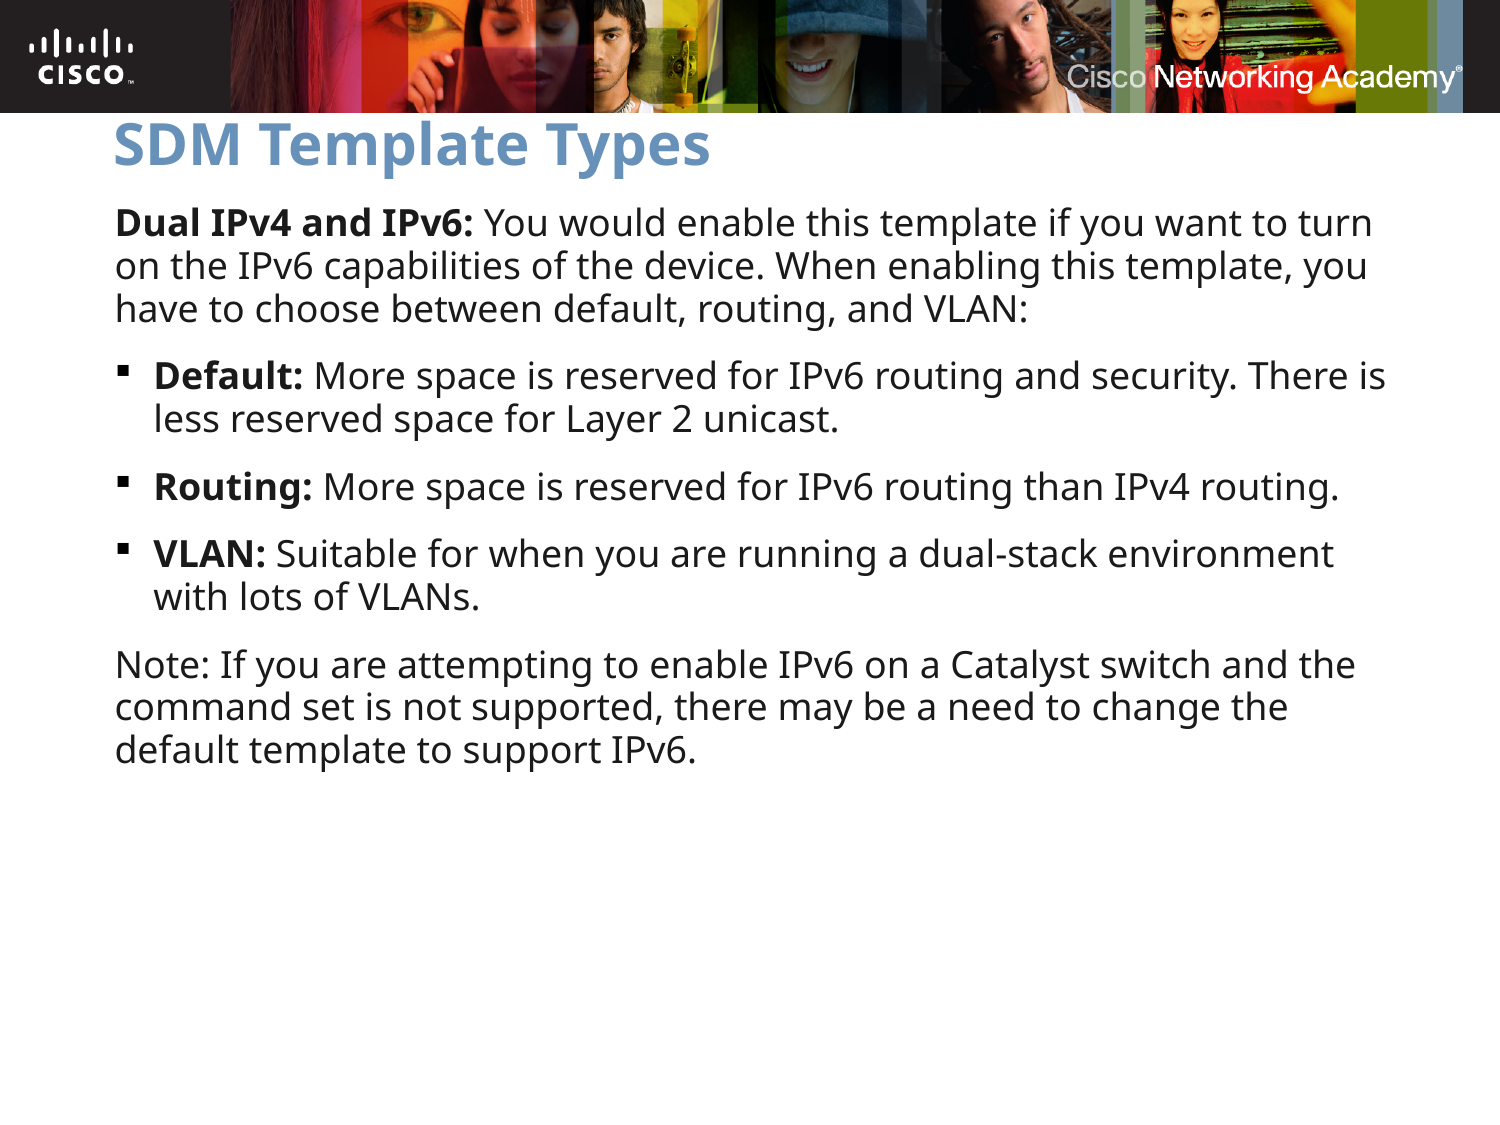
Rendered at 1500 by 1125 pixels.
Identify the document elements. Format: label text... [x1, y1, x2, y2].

title SDM Template Types [107, 0, 1444, 185]
picture [1444, 0, 1500, 113]
list Dual IPv4 and IPv6: You would enable this template if you want to turn on the IPv6 capabilities of the device. When enabling this template, you have to choose between default, routing, and VLAN: Default: More space is reserved for IPv6 routing and security. There is less reserved space for Layer 2 unicast. Routing: More space is reserved for IPv6 routing than IPv4 routing. VLAN: Suitable for when you are running a dual-stack environment with lots of VLANs. Note: If you are attempting to enable IPv6 on a Catalyst switch and the command set is not supported, there may be a need to change the default template to support IPv6. [107, 196, 1411, 1125]
picture [0, 0, 107, 113]
